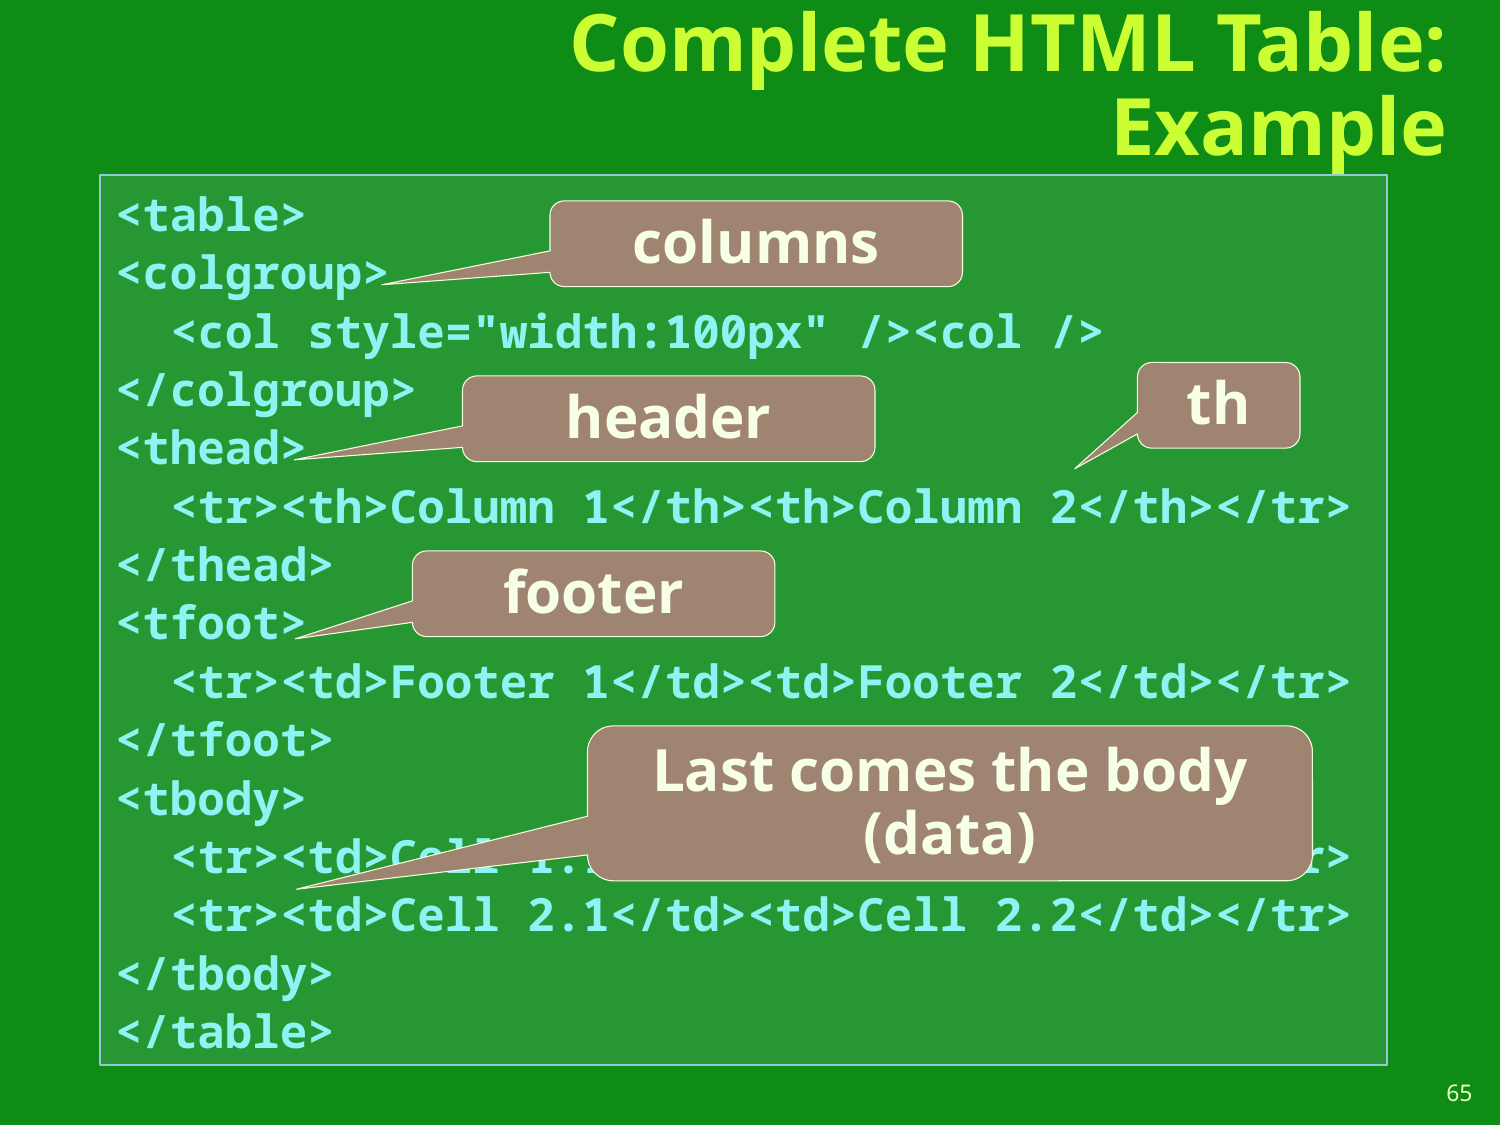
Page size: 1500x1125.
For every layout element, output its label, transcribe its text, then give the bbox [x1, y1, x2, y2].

text_box th [1074, 362, 1300, 469]
text_box footer [295, 550, 775, 639]
text_box columns [381, 200, 963, 287]
text_box header [294, 375, 876, 462]
text_box Last comes the body (data) [296, 725, 1313, 890]
slide_number 65 [1412, 1074, 1488, 1113]
title Complete HTML Table: Example [300, 12, 1463, 163]
text_box <table> <colgroup> <col style="width:100px" /><col /> </colgroup> <thead> <tr><th>Column 1</th><th>Column 2</th></tr> </thead> <tfoot> <tr><td>Footer 1</td><td>Footer 2</td></tr> </tfoot> <tbody> <tr><td>Cell 1.1</td><td>Cell 1.2</td></tr> <tr><td>Cell 2.1</td><td>Cell 2.2</td></tr> </tbody> </table> [100, 174, 1388, 1065]
list [37, 174, 1463, 1100]
